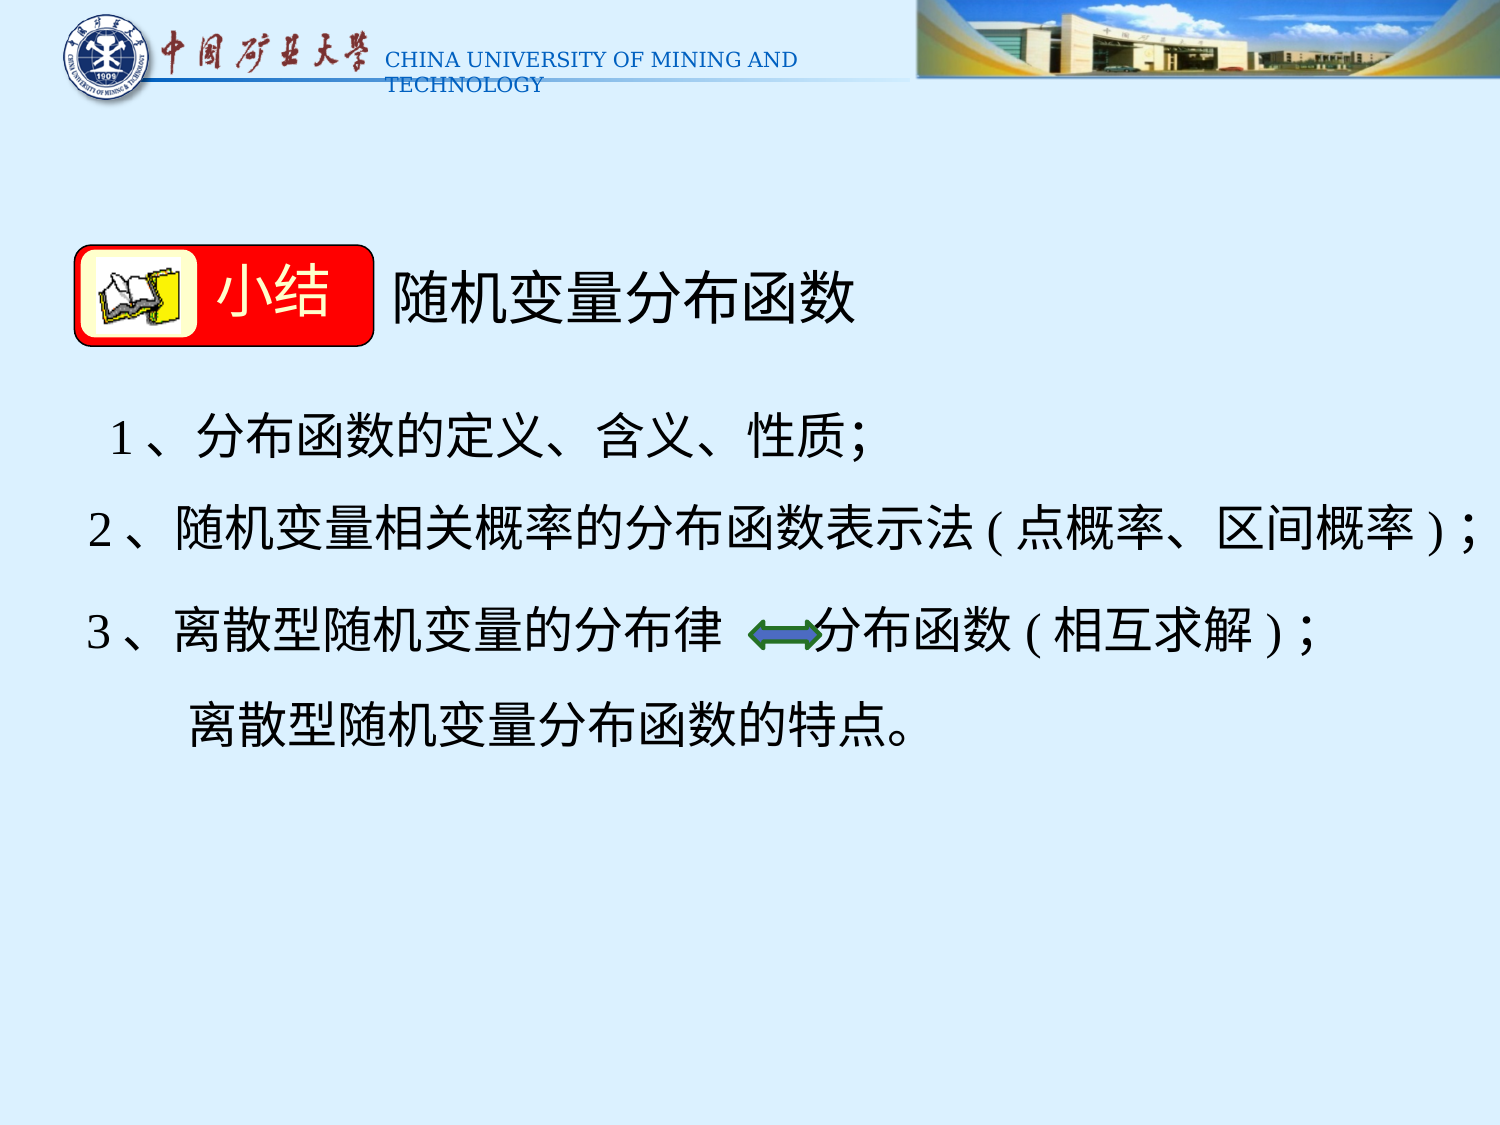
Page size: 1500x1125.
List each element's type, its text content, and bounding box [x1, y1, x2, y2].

picture [918, 0, 1500, 77]
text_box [95, 591, 1335, 668]
text_box 1、分布函数的定义、含义、性质； [94, 397, 911, 473]
text_box 离散型随机变量分布函数的特点。 [93, 686, 932, 762]
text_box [74, 244, 388, 347]
picture [59, 10, 160, 111]
text_box 随机变量分布函数 [376, 225, 1061, 368]
text_box 2、随机变量相关概率的分布函数表示法(点概率、区间概率)； [73, 489, 1500, 565]
